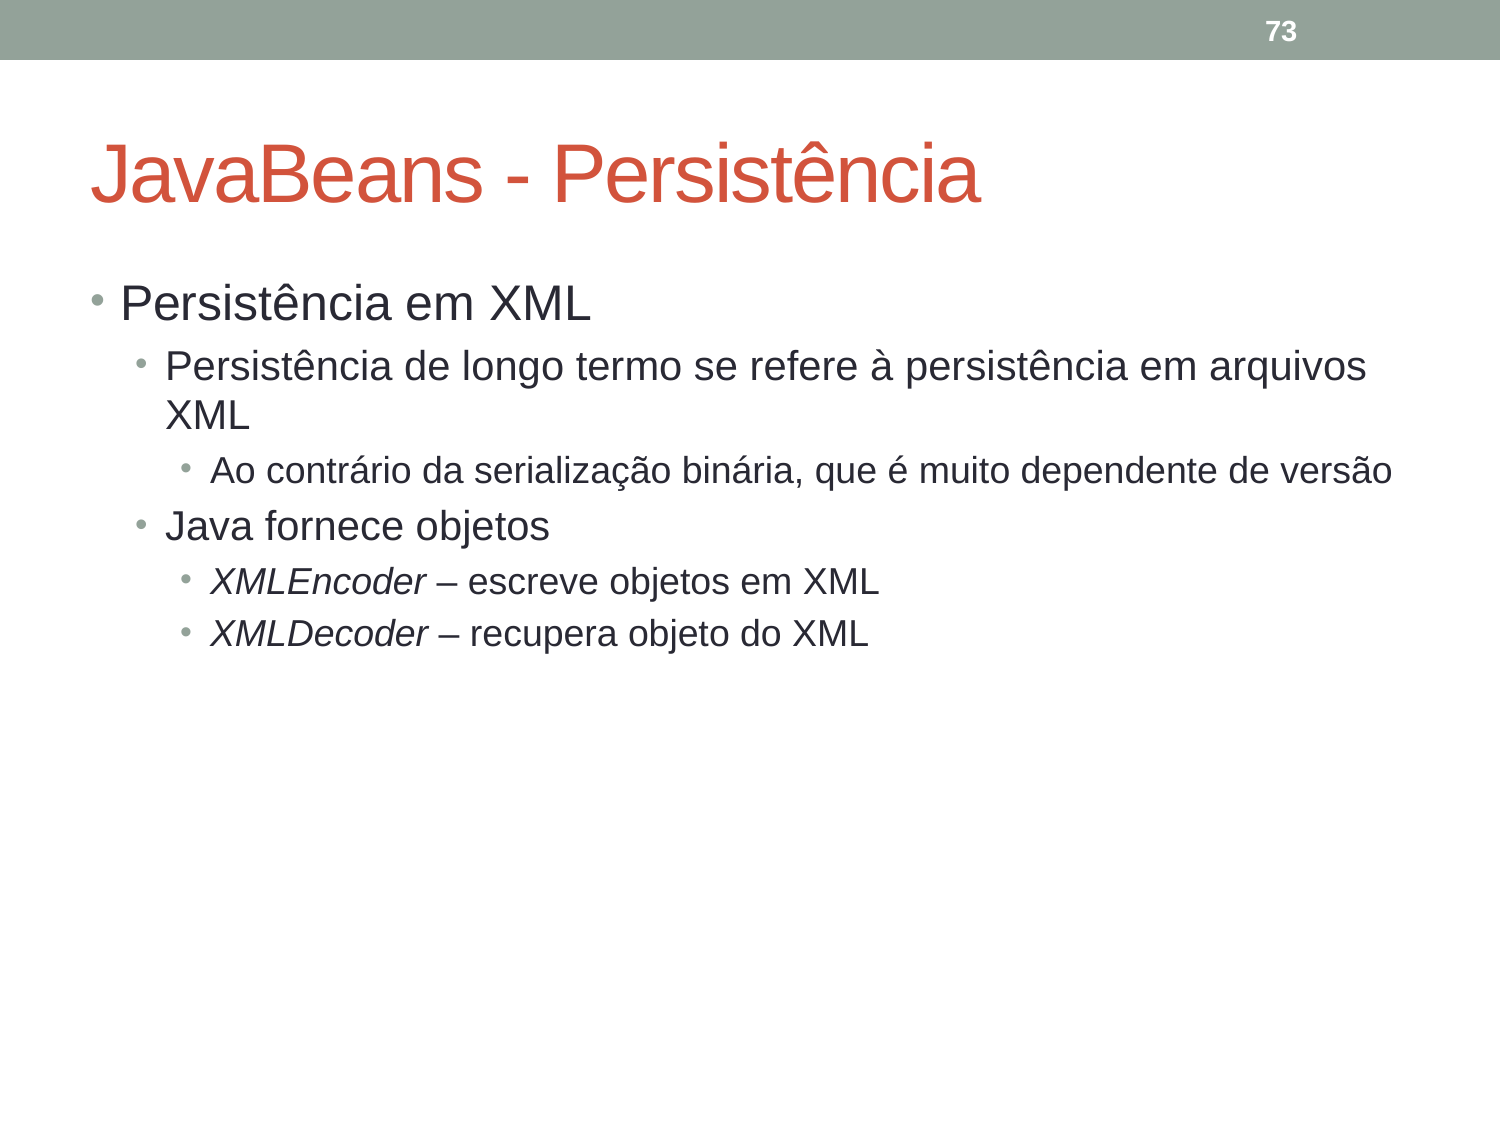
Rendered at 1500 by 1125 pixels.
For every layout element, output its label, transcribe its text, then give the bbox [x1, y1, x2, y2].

list Persistência em XML Persistência de longo termo se refere à persistência em arquivos XML Ao contrário da serialização binária, que é muito dependente de versão Java fornece objetos XMLEncoder – escreve objetos em XML XMLDecoder – recupera objeto do XML [75, 262, 1425, 1063]
slide_number 73 [1250, 3, 1425, 57]
title JavaBeans - Persistência [75, 87, 1425, 250]
